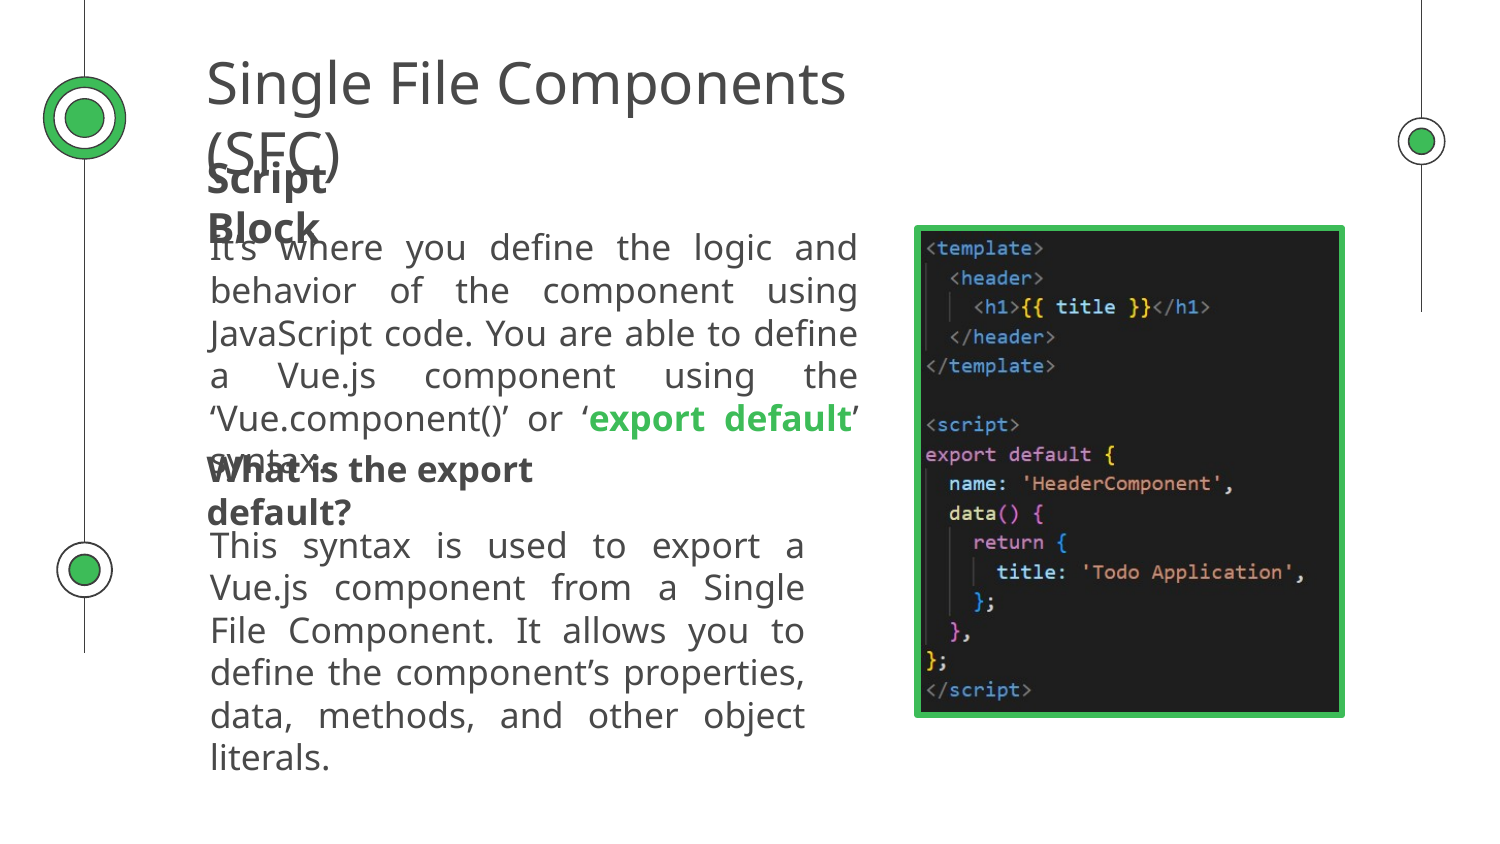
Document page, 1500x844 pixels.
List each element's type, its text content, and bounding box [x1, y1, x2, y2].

title Script Block [191, 136, 428, 232]
text_box It’s where you define the logic and behavior of the component using JavaScript code. You are able to define a Vue.js component using the ‘Vue.component()’ or ‘export default’ syntax. [194, 210, 874, 496]
title Single File Components (SFC) [191, 30, 1004, 126]
text_box This syntax is used to export a Vue.js component from a Single File Component. It allows you to define the component’s properties, data, methods, and other object literals. [194, 507, 821, 793]
title What is the export default? [191, 432, 617, 527]
picture [920, 230, 1339, 713]
